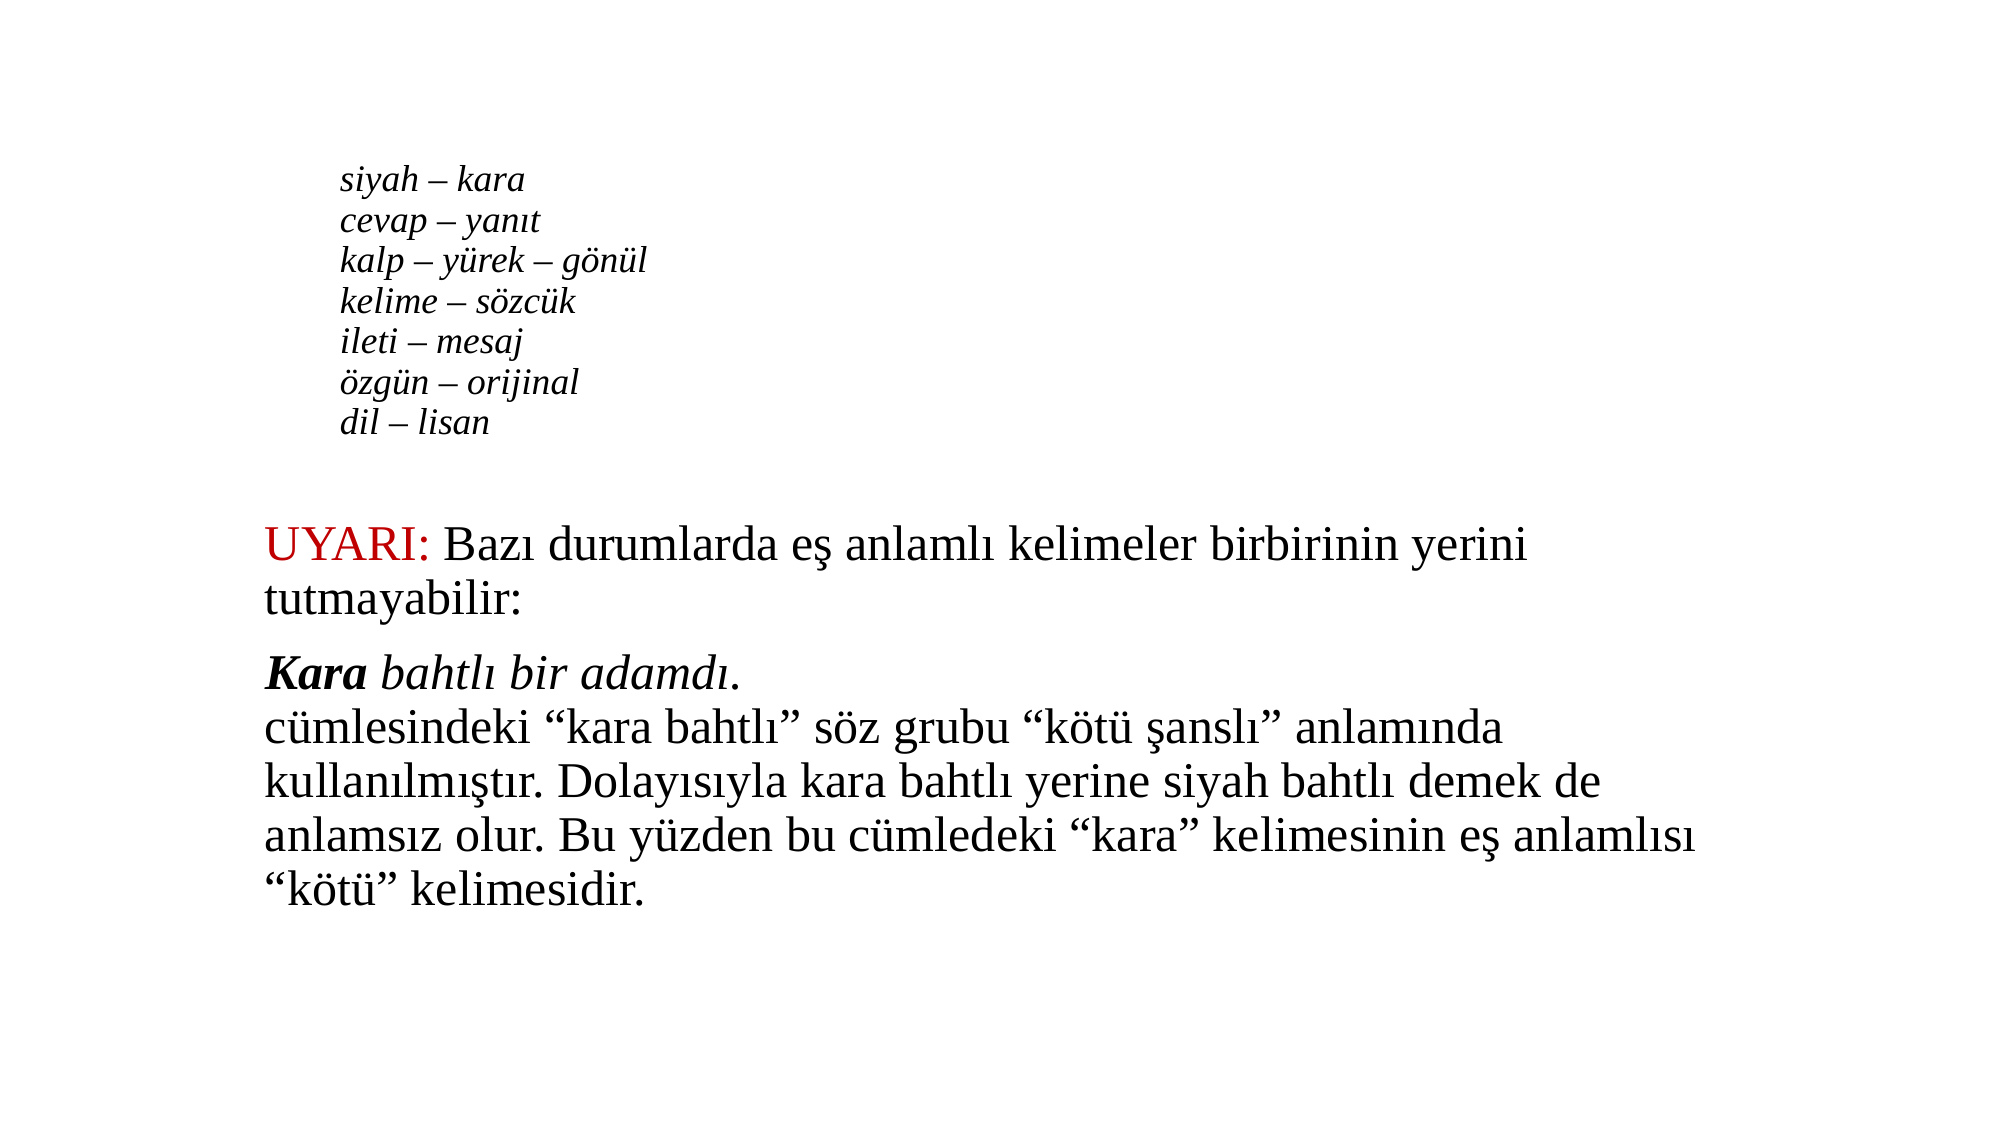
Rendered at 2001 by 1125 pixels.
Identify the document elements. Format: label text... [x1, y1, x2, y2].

text_box siyah – kara cevap – yanıt kalp – yürek – gönül kelime – sözcük ileti – mesaj özgün – orijinal dil – lisan UYARI: Bazı durumlarda eş anlamlı kelimeler birbirinin yerini tutmayabilir: Kara bahtlı bir adamdı. cümlesindeki “kara bahtlı” söz grubu “kötü şanslı” anlamında kullanılmıştır. Dolayısıyla kara bahtlı yerine siyah bahtlı demek de anlamsız olur. Bu yüzden bu cümledeki “kara” kelimesinin eş anlamlısı “kötü” kelimesidir. [249, 152, 1750, 1018]
